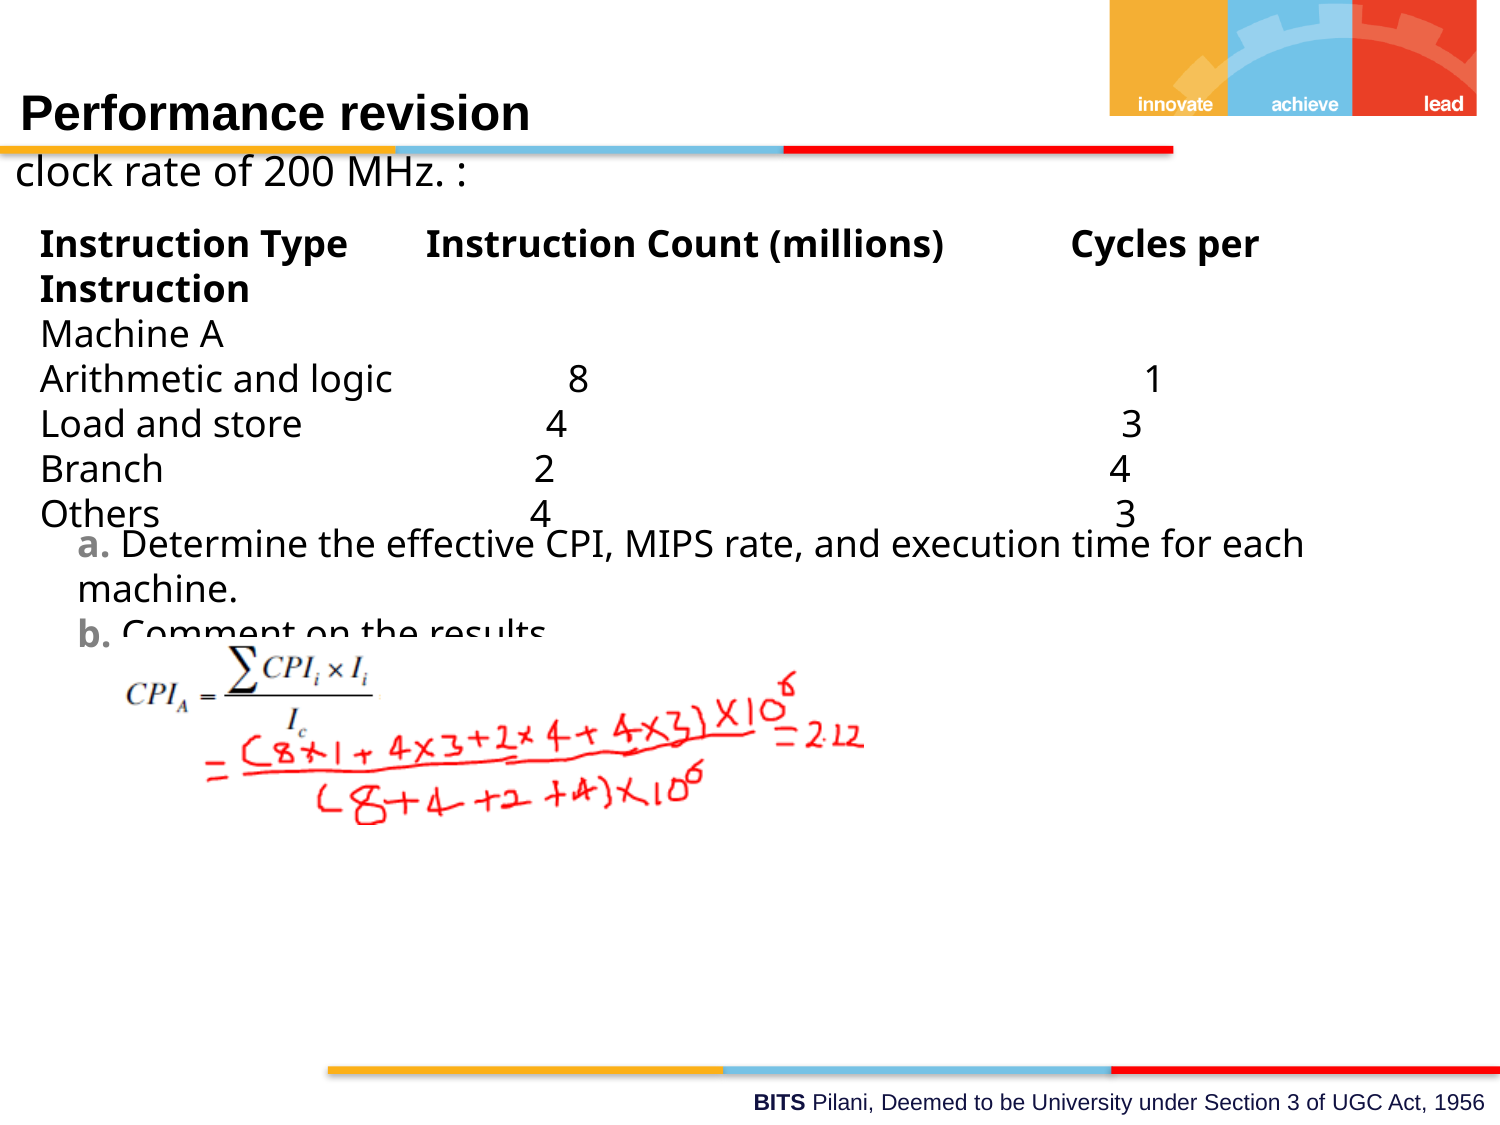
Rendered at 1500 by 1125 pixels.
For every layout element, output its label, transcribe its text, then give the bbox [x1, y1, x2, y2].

text_box a. Determine the effective CPI, MIPS rate, and execution time for each machine. b. Comment on the results. [62, 512, 1475, 663]
picture [112, 637, 865, 826]
text_box clock rate of 200 MHz. : [0, 137, 1433, 203]
text_box Instruction Type Instruction Count (millions) Cycles per Instruction Machine A Arithmetic and logic 8 1 Load and store 4 3 Branch 2 4 Others 4 3 [24, 212, 1475, 588]
picture [1109, 0, 1477, 116]
title Performance revision [19, 42, 1091, 137]
